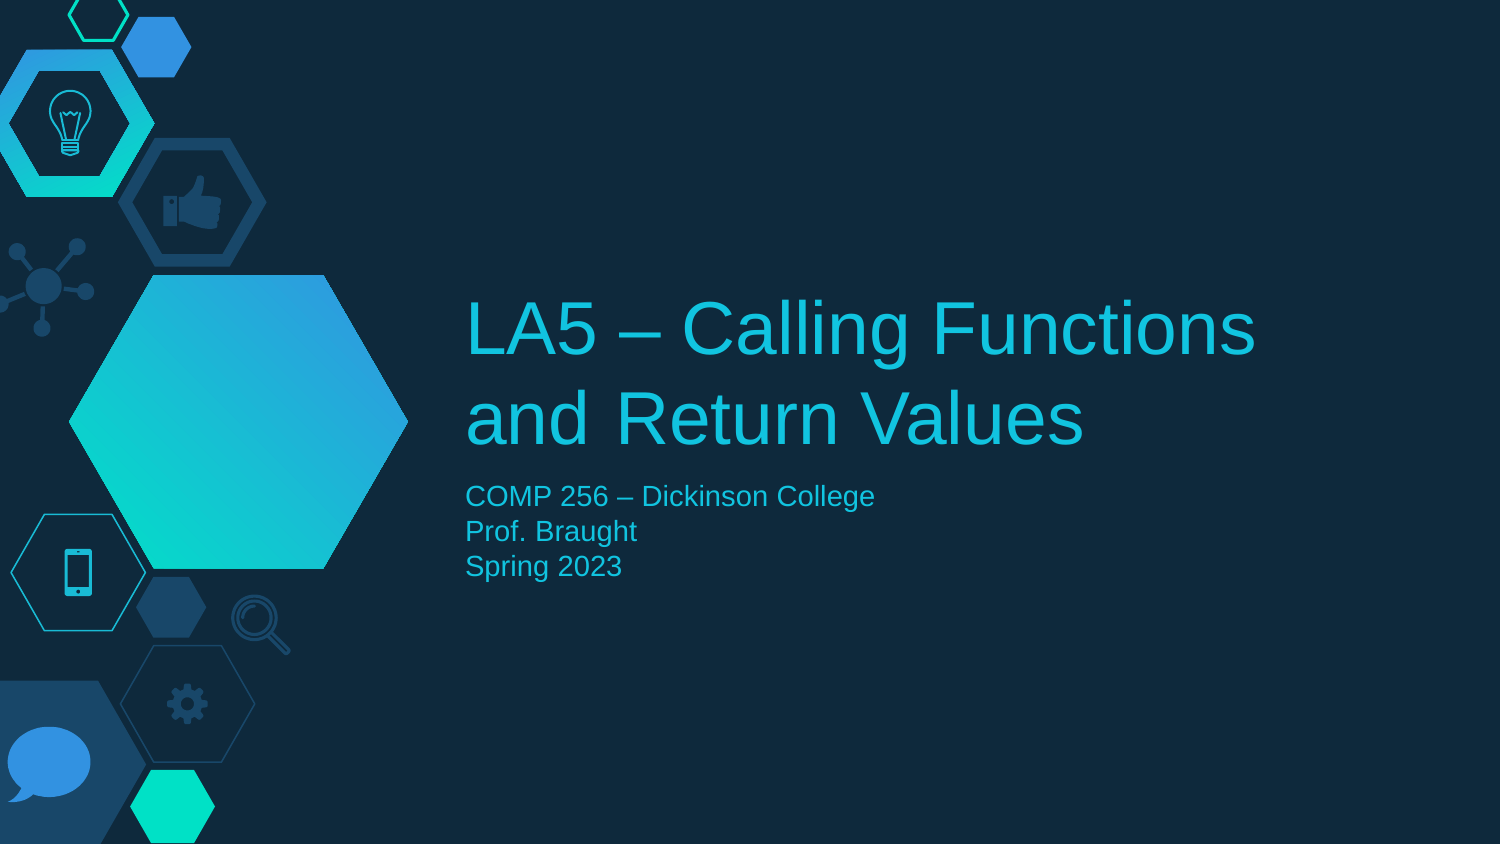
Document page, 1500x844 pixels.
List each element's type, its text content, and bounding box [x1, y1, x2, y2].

title LA5 – Calling Functions and Return Values [450, 284, 1375, 462]
subtitle COMP 256 – Dickinson College Prof. Braught Spring 2023 [450, 462, 1385, 592]
